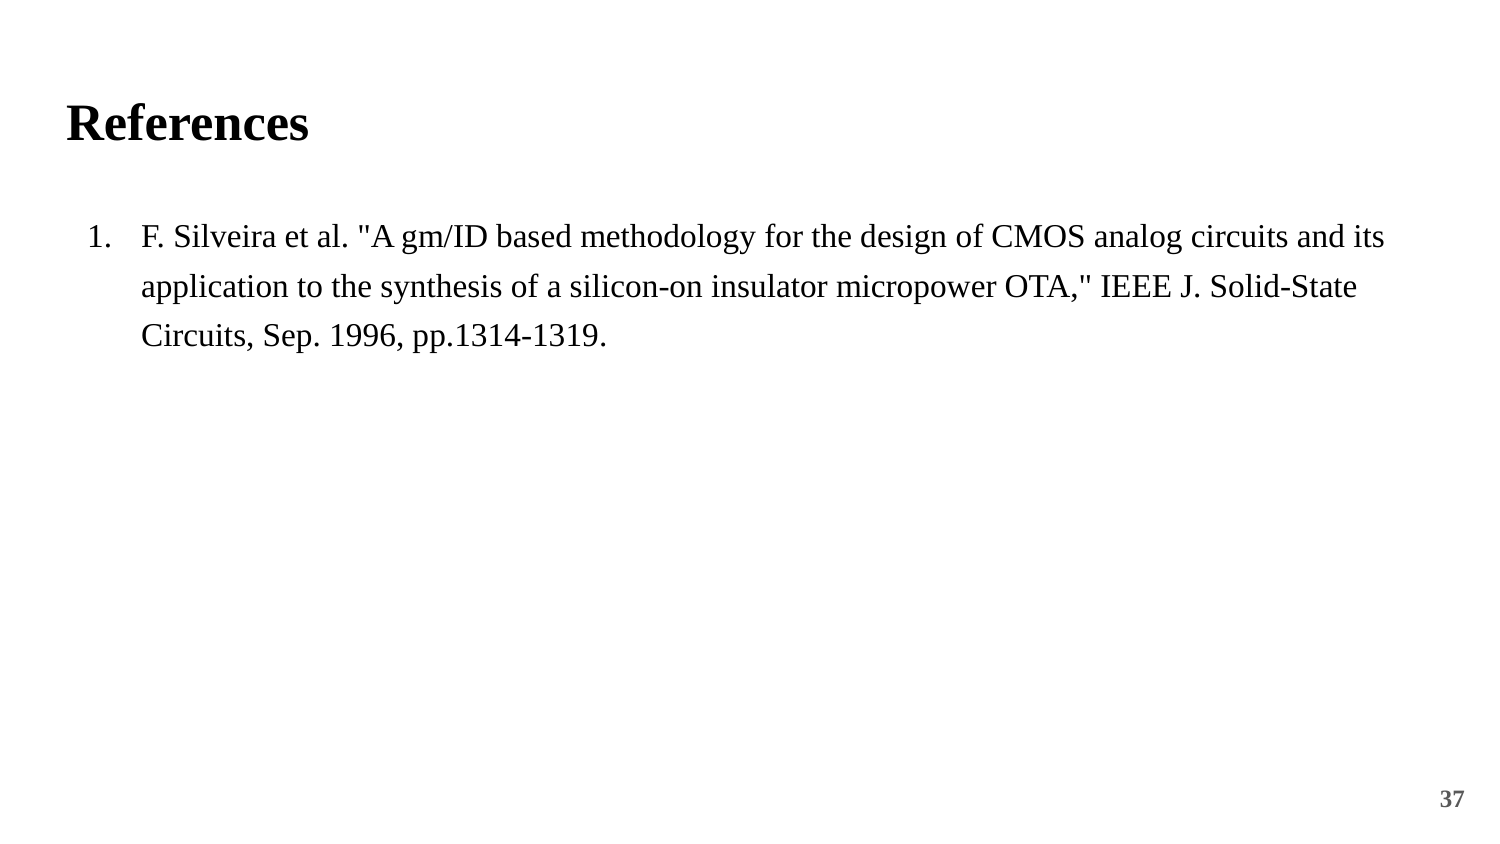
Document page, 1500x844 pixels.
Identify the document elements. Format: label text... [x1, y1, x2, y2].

slide_number ‹#› [1389, 764, 1480, 830]
list F. Silveira et al. "A gm/ID based methodology for the design of CMOS analog circuits and its application to the synthesis of a silicon-on insulator micropower OTA," IEEE J. Solid-State Circuits, Sep. 1996, pp.1314-1319. [51, 189, 1449, 750]
title References [51, 72, 1449, 167]
